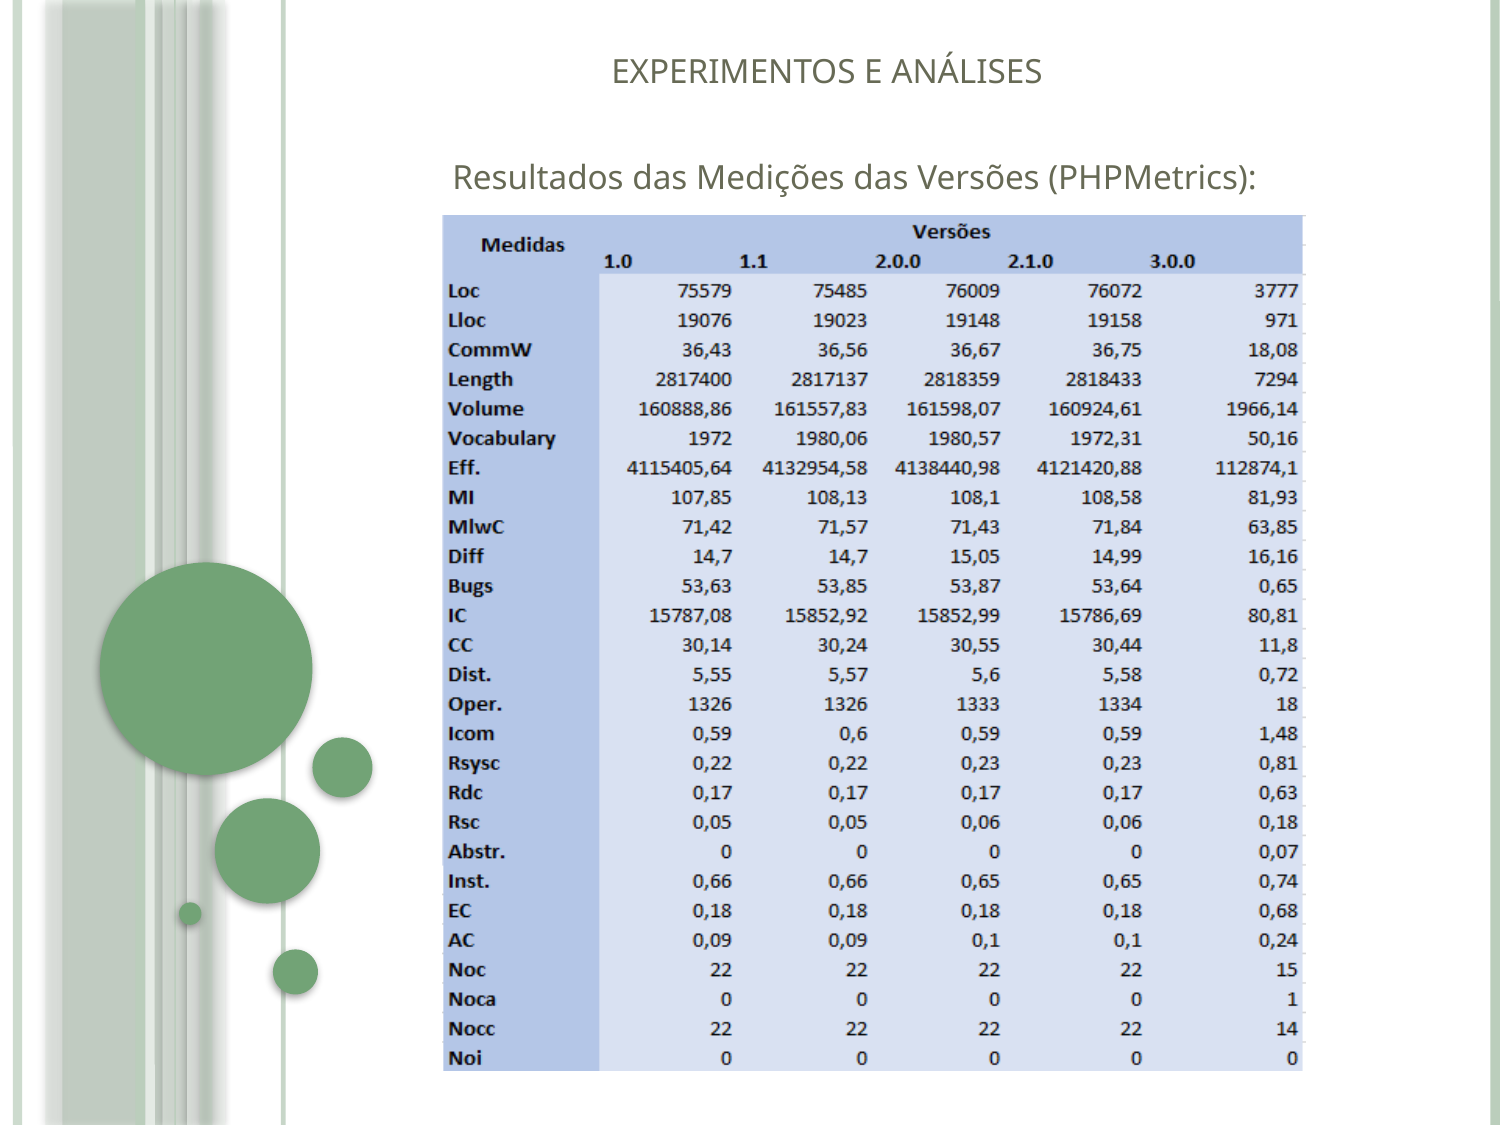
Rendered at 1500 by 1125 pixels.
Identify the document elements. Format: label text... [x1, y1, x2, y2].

text_box EXPERIMENTOS E ANÁLISES [596, 42, 1353, 98]
text_box Resultados das Medições das Versões (PHPMetrics): [437, 148, 1292, 204]
picture [442, 215, 1306, 1071]
